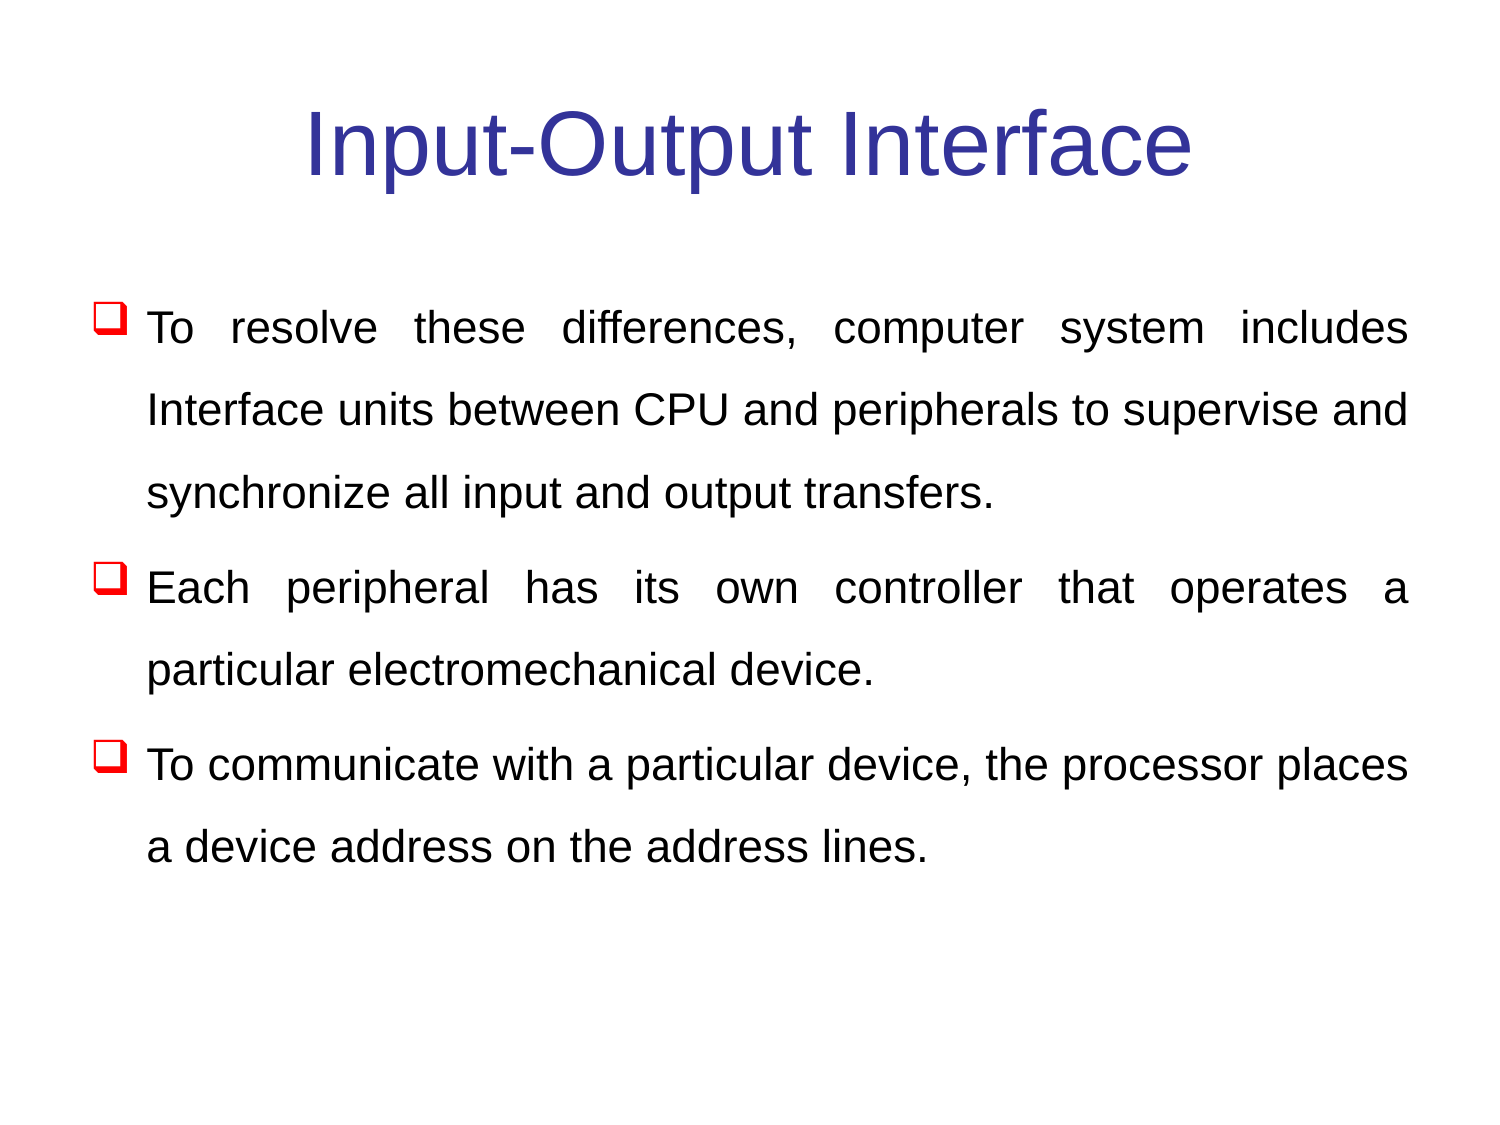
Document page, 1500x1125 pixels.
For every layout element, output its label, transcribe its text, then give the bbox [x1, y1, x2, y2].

title Input-Output Interface [74, 44, 1426, 233]
list To resolve these differences, computer system includes Interface units between CPU and peripherals to supervise and synchronize all input and output transfers. Each peripheral has its own controller that operates a particular electromechanical device. To communicate with a particular device, the processor places a device address on the address lines. [74, 262, 1426, 1006]
